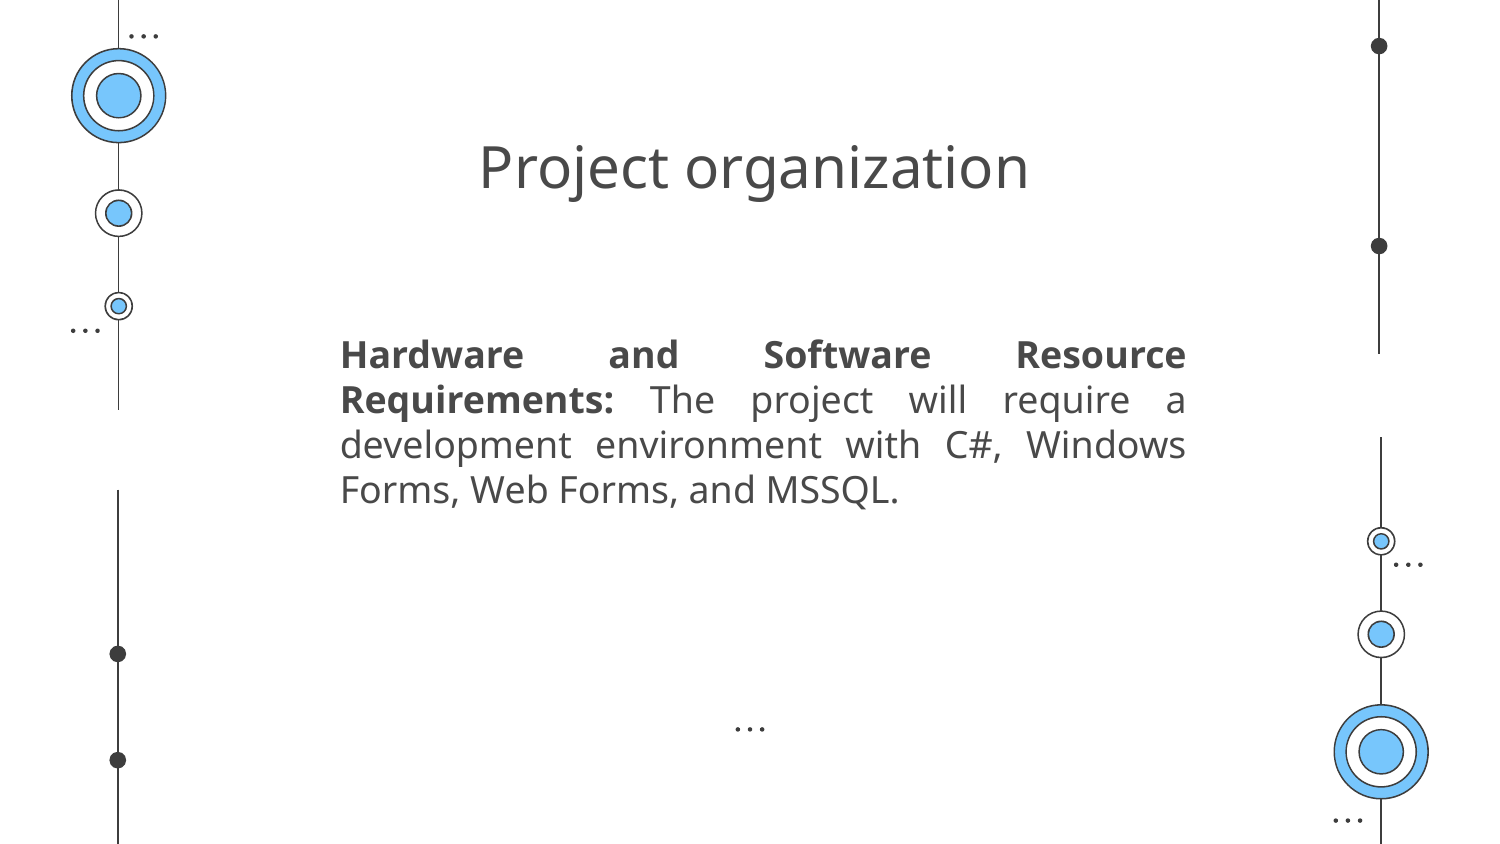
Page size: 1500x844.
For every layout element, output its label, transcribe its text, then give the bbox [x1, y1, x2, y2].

title Project organization [360, 114, 1150, 210]
subtitle Hardware and Software Resource Requirements: The project will require a development environment with C#, Windows Forms, Web Forms, and MSSQL. [324, 315, 1203, 663]
